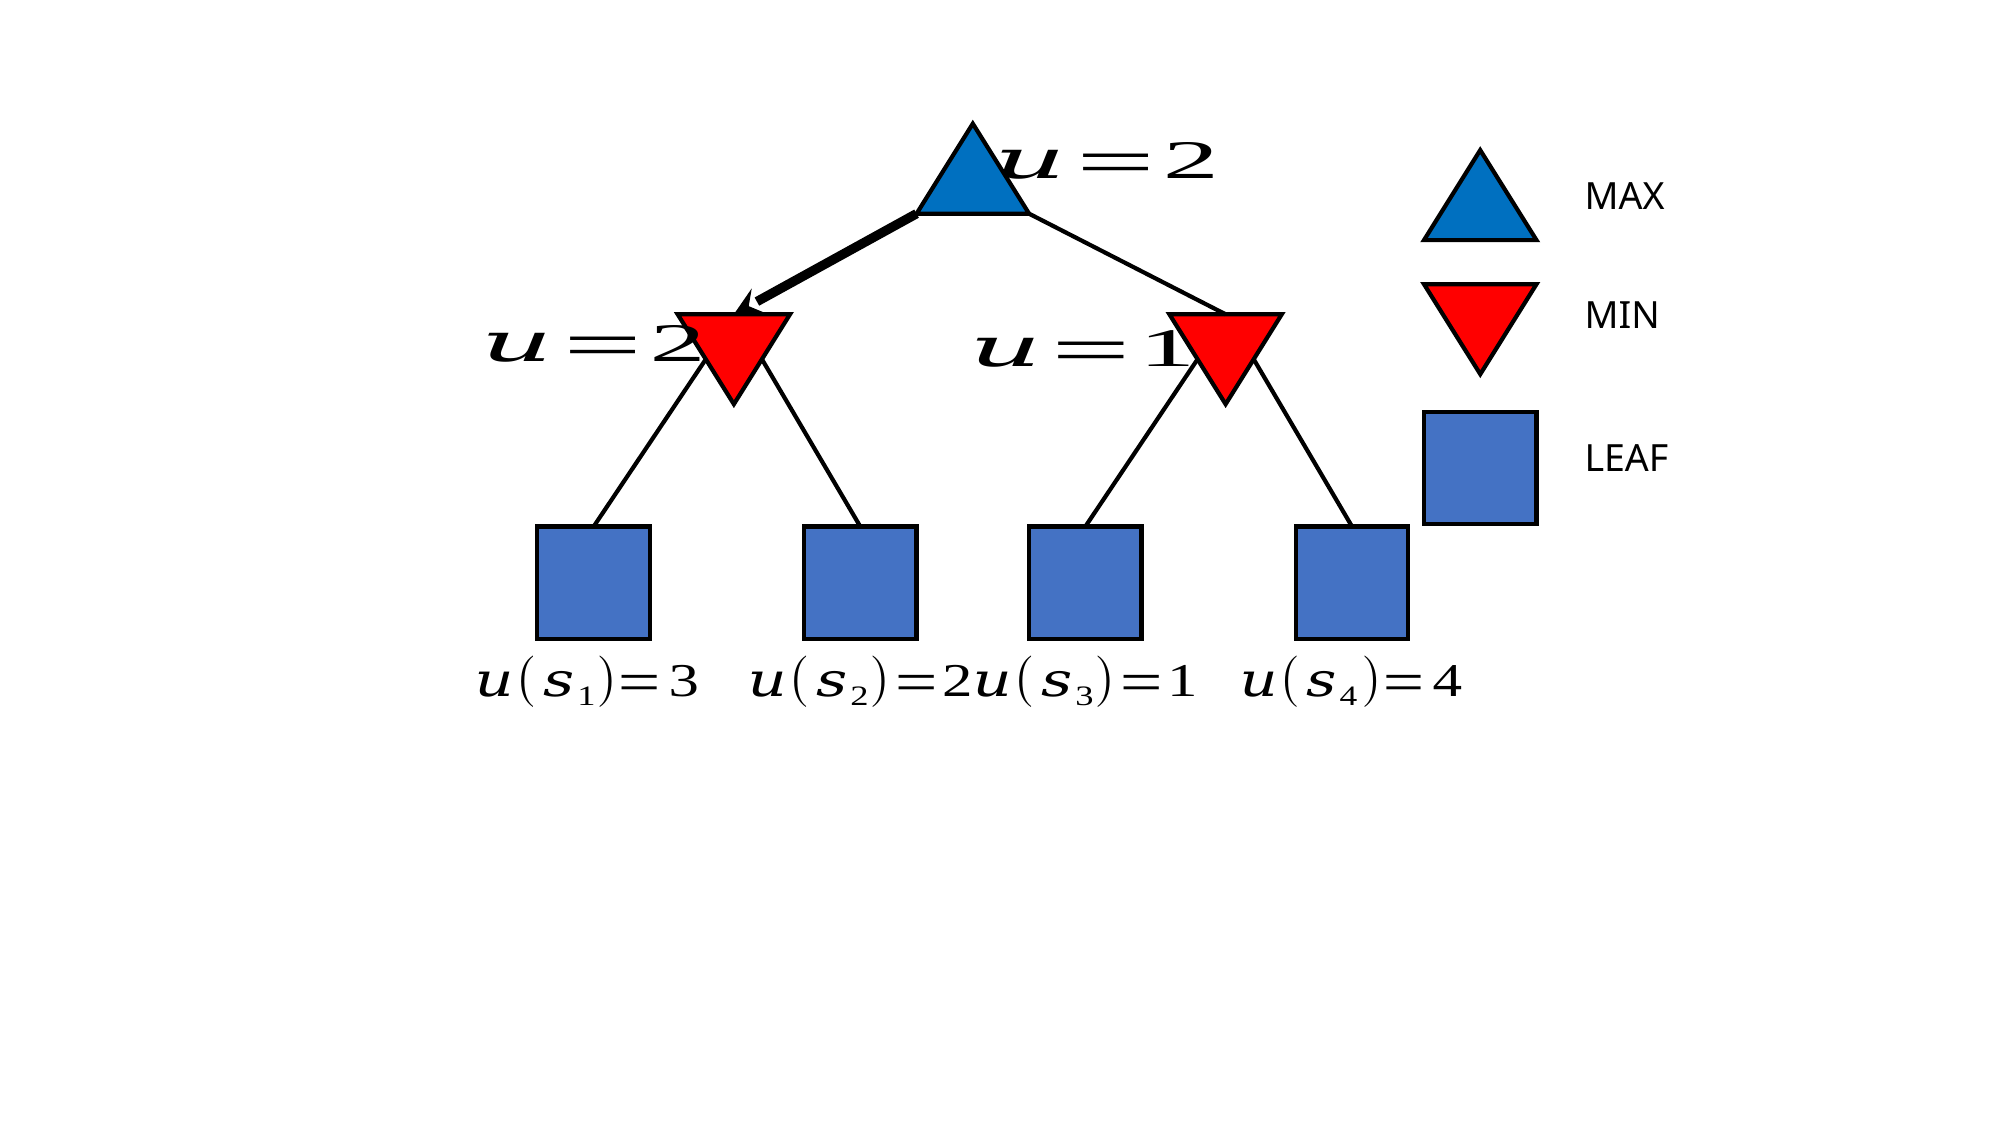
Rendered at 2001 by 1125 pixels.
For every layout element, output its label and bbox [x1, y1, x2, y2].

text_box [474, 123, 1753, 713]
